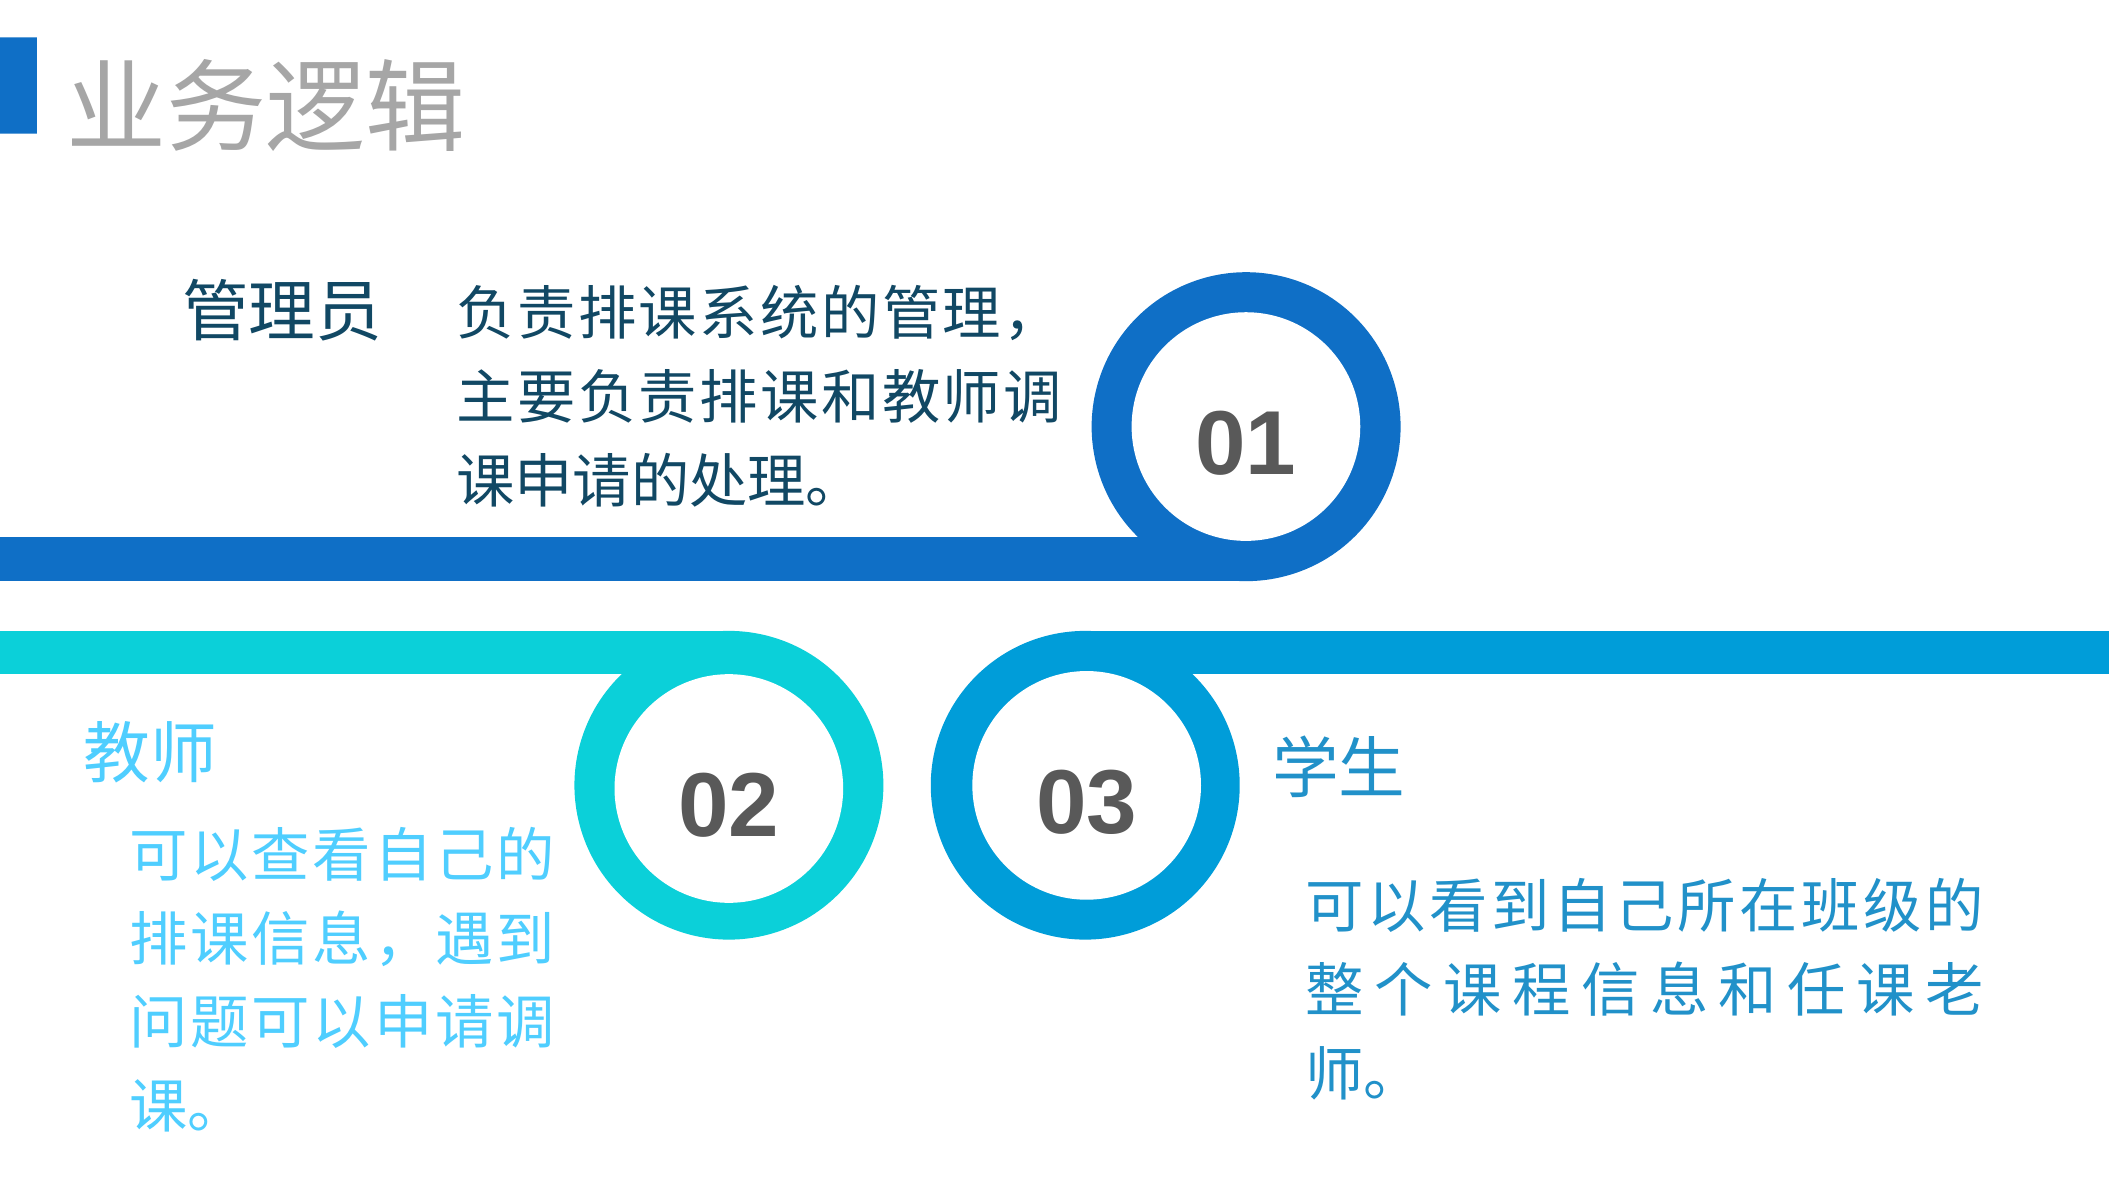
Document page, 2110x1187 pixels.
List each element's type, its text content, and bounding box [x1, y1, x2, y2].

text_box [0, 36, 38, 135]
text_box [0, 630, 574, 676]
text_box 业务逻辑 [66, 43, 467, 164]
text_box [0, 536, 1091, 582]
text_box 学生 [1256, 702, 1423, 815]
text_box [1091, 272, 1401, 582]
text_box [1240, 630, 2110, 676]
text_box 管理员 [165, 244, 399, 358]
text_box 教师 [67, 687, 234, 800]
text_box 可以查看自己的排课信息，遇到问题可以申请调课。 [113, 795, 572, 1148]
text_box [930, 630, 1240, 940]
text_box 负责排课系统的管理，主要负责排课和教师调课申请的处理。 [440, 254, 1079, 523]
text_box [574, 630, 884, 940]
text_box 可以看到自己所在班级的整个课程信息和任课老师。 [1289, 846, 2001, 1115]
